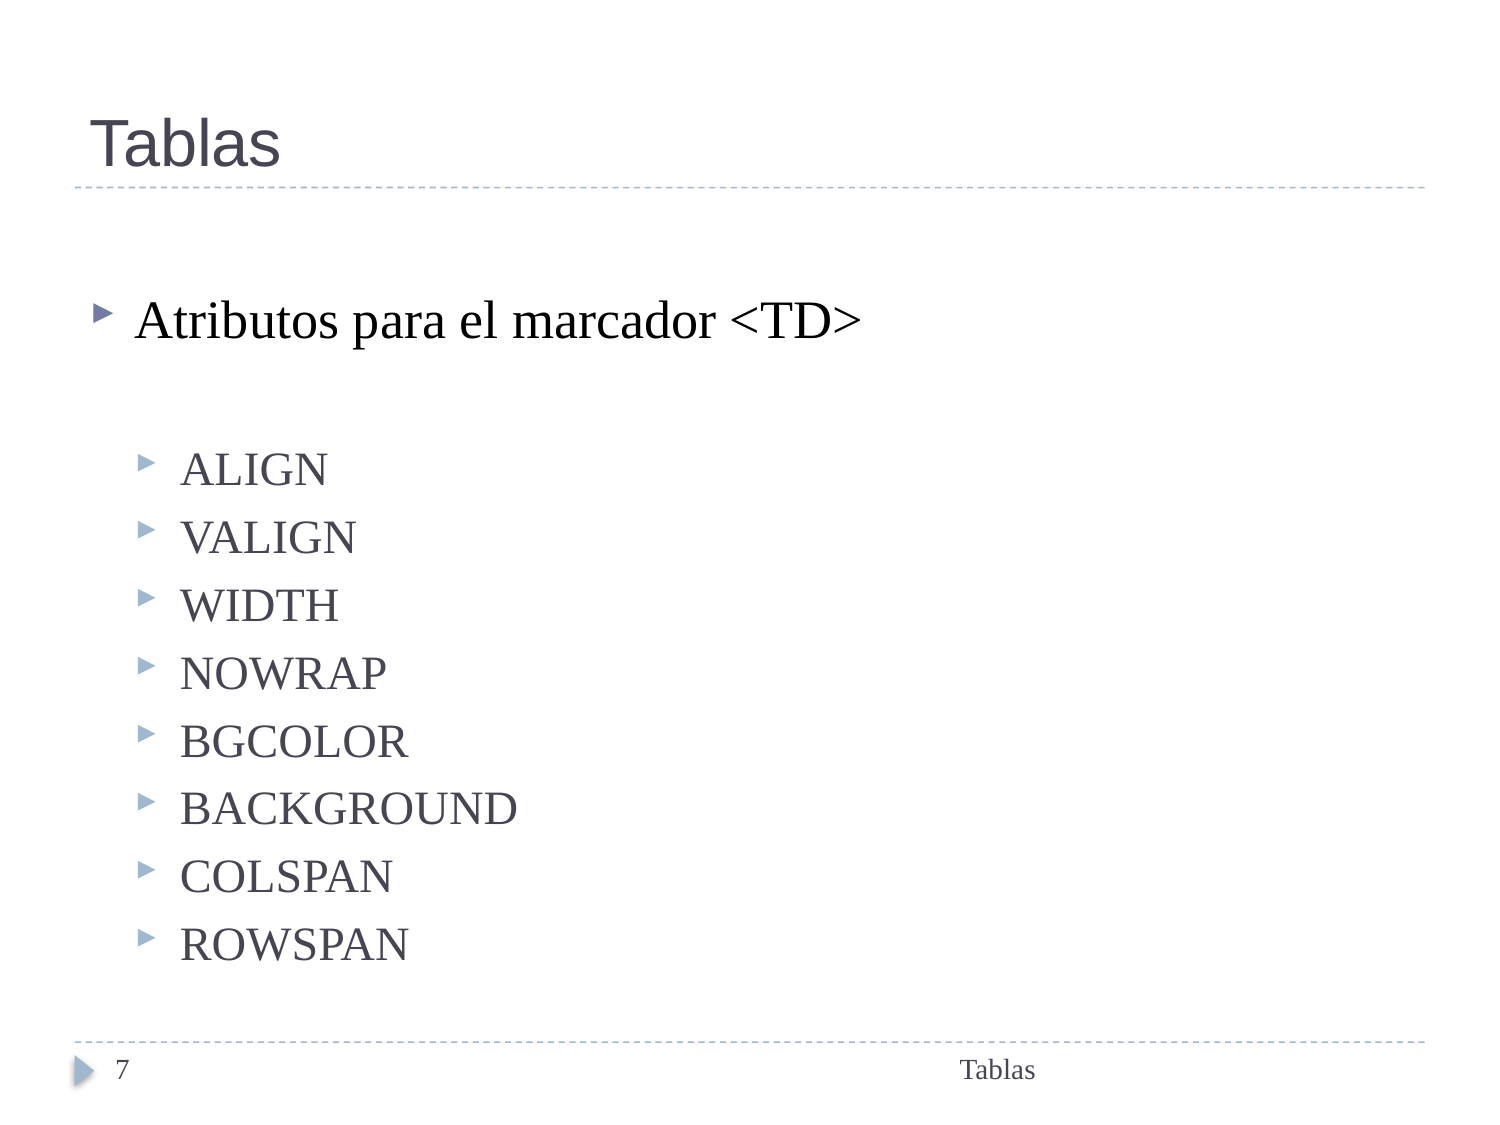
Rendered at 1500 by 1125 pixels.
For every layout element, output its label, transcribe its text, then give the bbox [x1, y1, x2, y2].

title Tablas [75, 24, 1425, 188]
list Atributos para el marcador <TD> ALIGN VALIGN WIDTH NOWRAP BGCOLOR BACKGROUND COLSPAN ROWSPAN [75, 200, 1425, 1010]
footer Tablas [475, 1042, 1051, 1103]
slide_number 7 [100, 1042, 426, 1103]
